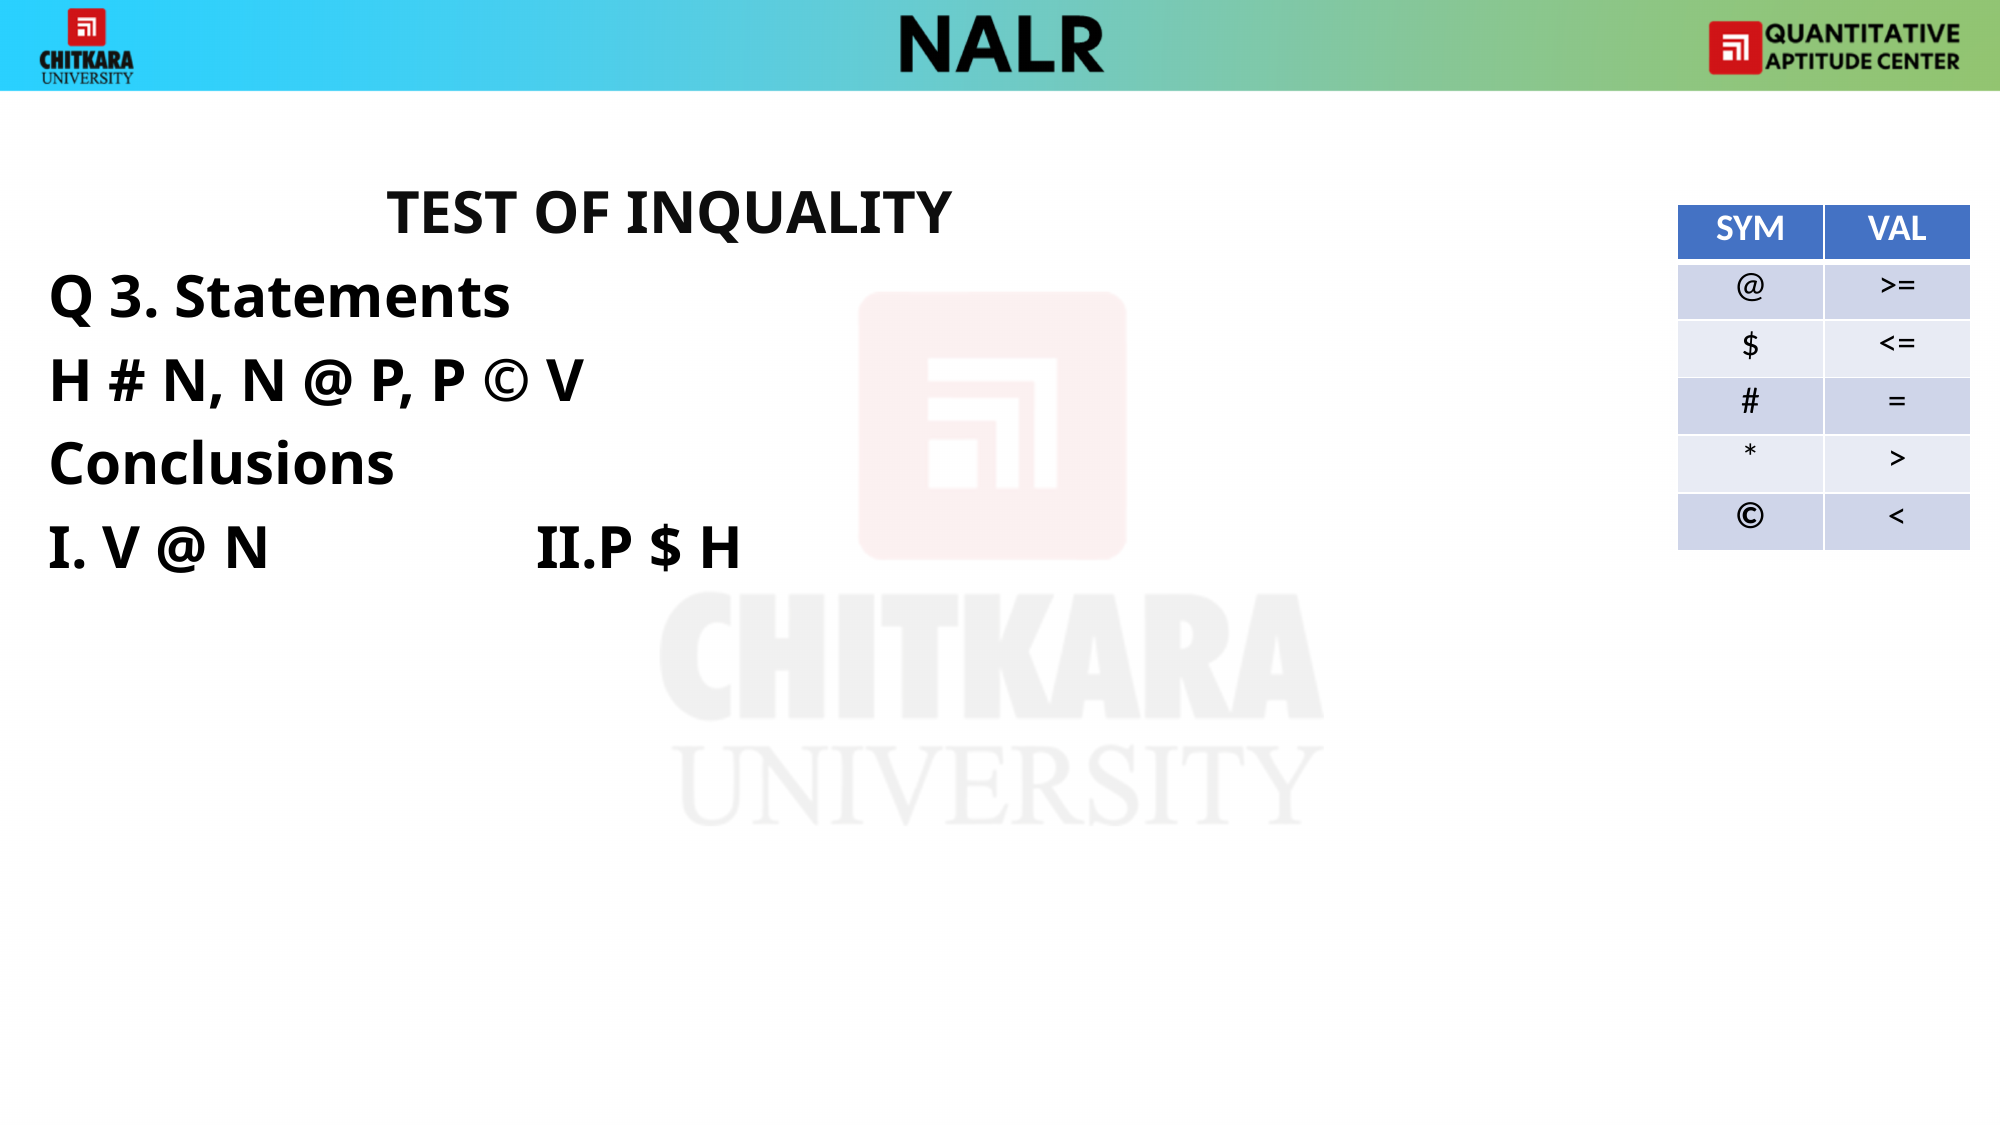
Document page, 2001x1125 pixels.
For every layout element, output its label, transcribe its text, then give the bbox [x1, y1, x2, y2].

table_cell < [1825, 494, 1970, 550]
table_cell > [1825, 436, 1970, 492]
table_cell # [1678, 378, 1823, 434]
table_cell @ [1678, 265, 1823, 319]
table_cell = [1825, 378, 1970, 434]
list TEST OF INQUALITY Q 3. Statements H # N, N @ P, P © V Conclusions I. V @ N II.P $ H [33, 175, 1959, 1053]
table_cell <= [1825, 321, 1970, 377]
table_cell >= [1825, 265, 1970, 319]
table_cell $ [1678, 321, 1823, 377]
picture [0, 0, 2000, 1125]
title [41, 31, 1959, 142]
table_header SYM [1678, 205, 1823, 259]
table_cell © [1678, 494, 1823, 550]
table_header VAL [1825, 205, 1970, 259]
table_cell * [1678, 436, 1823, 492]
